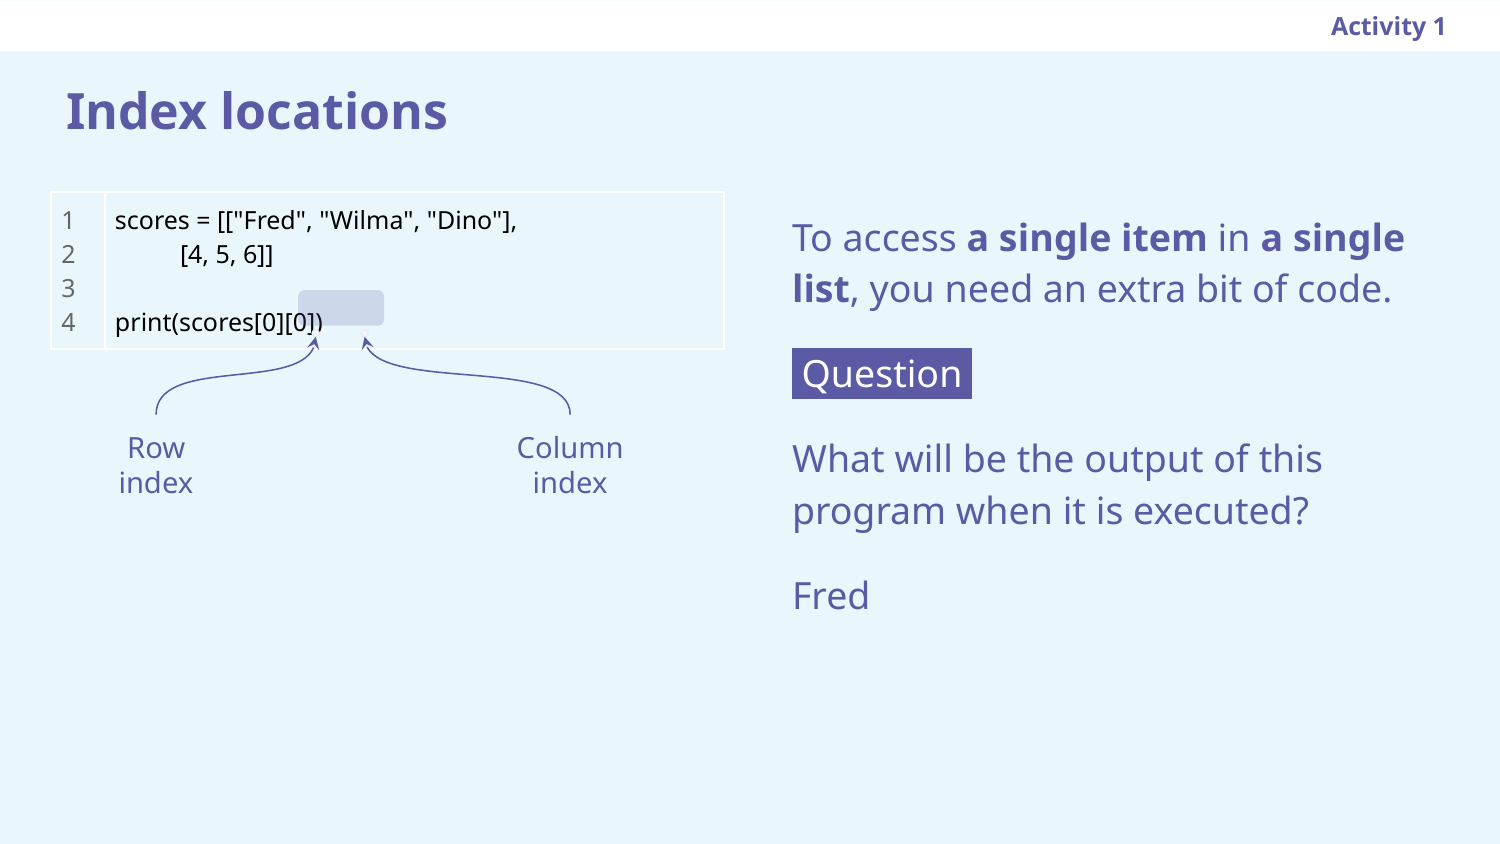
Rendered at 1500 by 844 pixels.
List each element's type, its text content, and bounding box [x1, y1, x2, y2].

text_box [196, 295, 276, 456]
text_box [361, 329, 369, 337]
list To access a single item in a single list, you need an extra bit of code. Question . What will be the output of this program when it is executed? Fred [776, 191, 1449, 793]
subtitle Activity 1 [862, 0, 1448, 52]
text_box [312, 329, 320, 337]
table_header 1 2 3 4 [52, 193, 104, 348]
text_box Row index [95, 414, 217, 547]
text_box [428, 272, 507, 479]
text_box [298, 290, 385, 326]
text_box Column index [468, 414, 672, 530]
table_header scores = [["Fred", "Wilma", "Dino"], [4, 5, 6]] print(scores[0][0]) [106, 193, 723, 348]
title Index locations [51, 52, 1449, 167]
